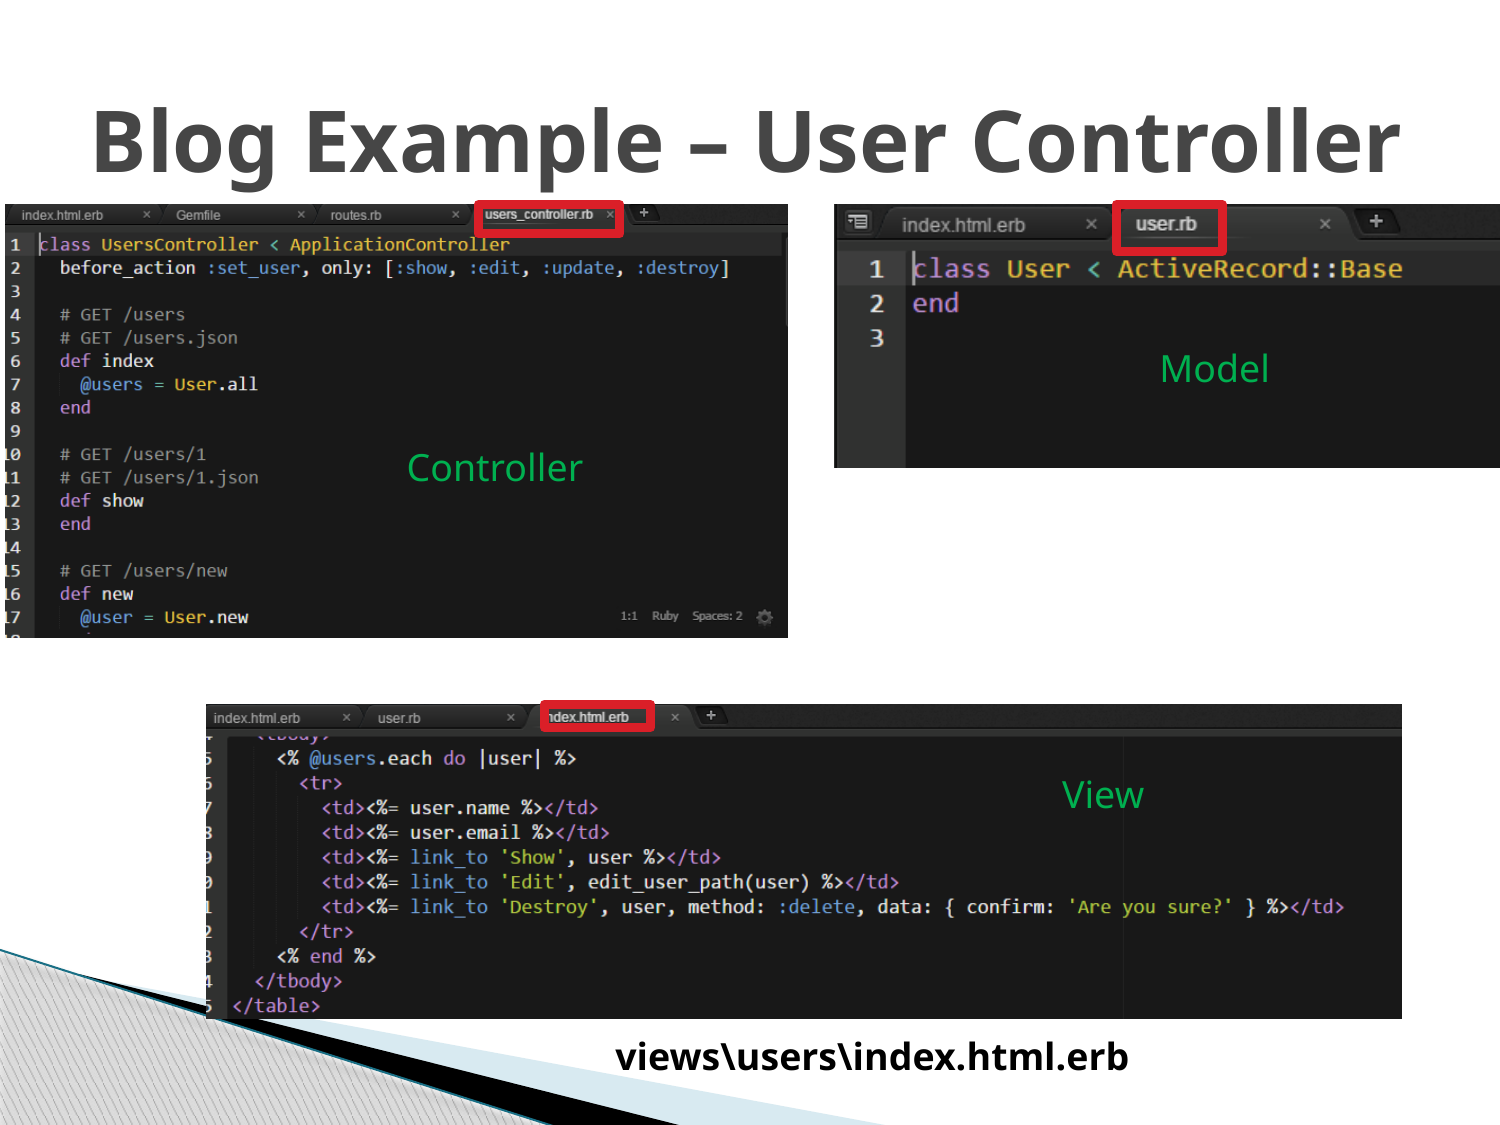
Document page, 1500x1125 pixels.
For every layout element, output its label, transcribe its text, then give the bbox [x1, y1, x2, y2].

text_box [474, 200, 624, 204]
picture [834, 204, 1500, 468]
title Blog Example – User Controller [75, 45, 1425, 233]
picture [206, 703, 1402, 1020]
list [75, 243, 1425, 986]
picture [5, 204, 788, 639]
text_box [1112, 200, 1227, 204]
text_box views\users\index.html.erb [600, 1031, 1145, 1086]
